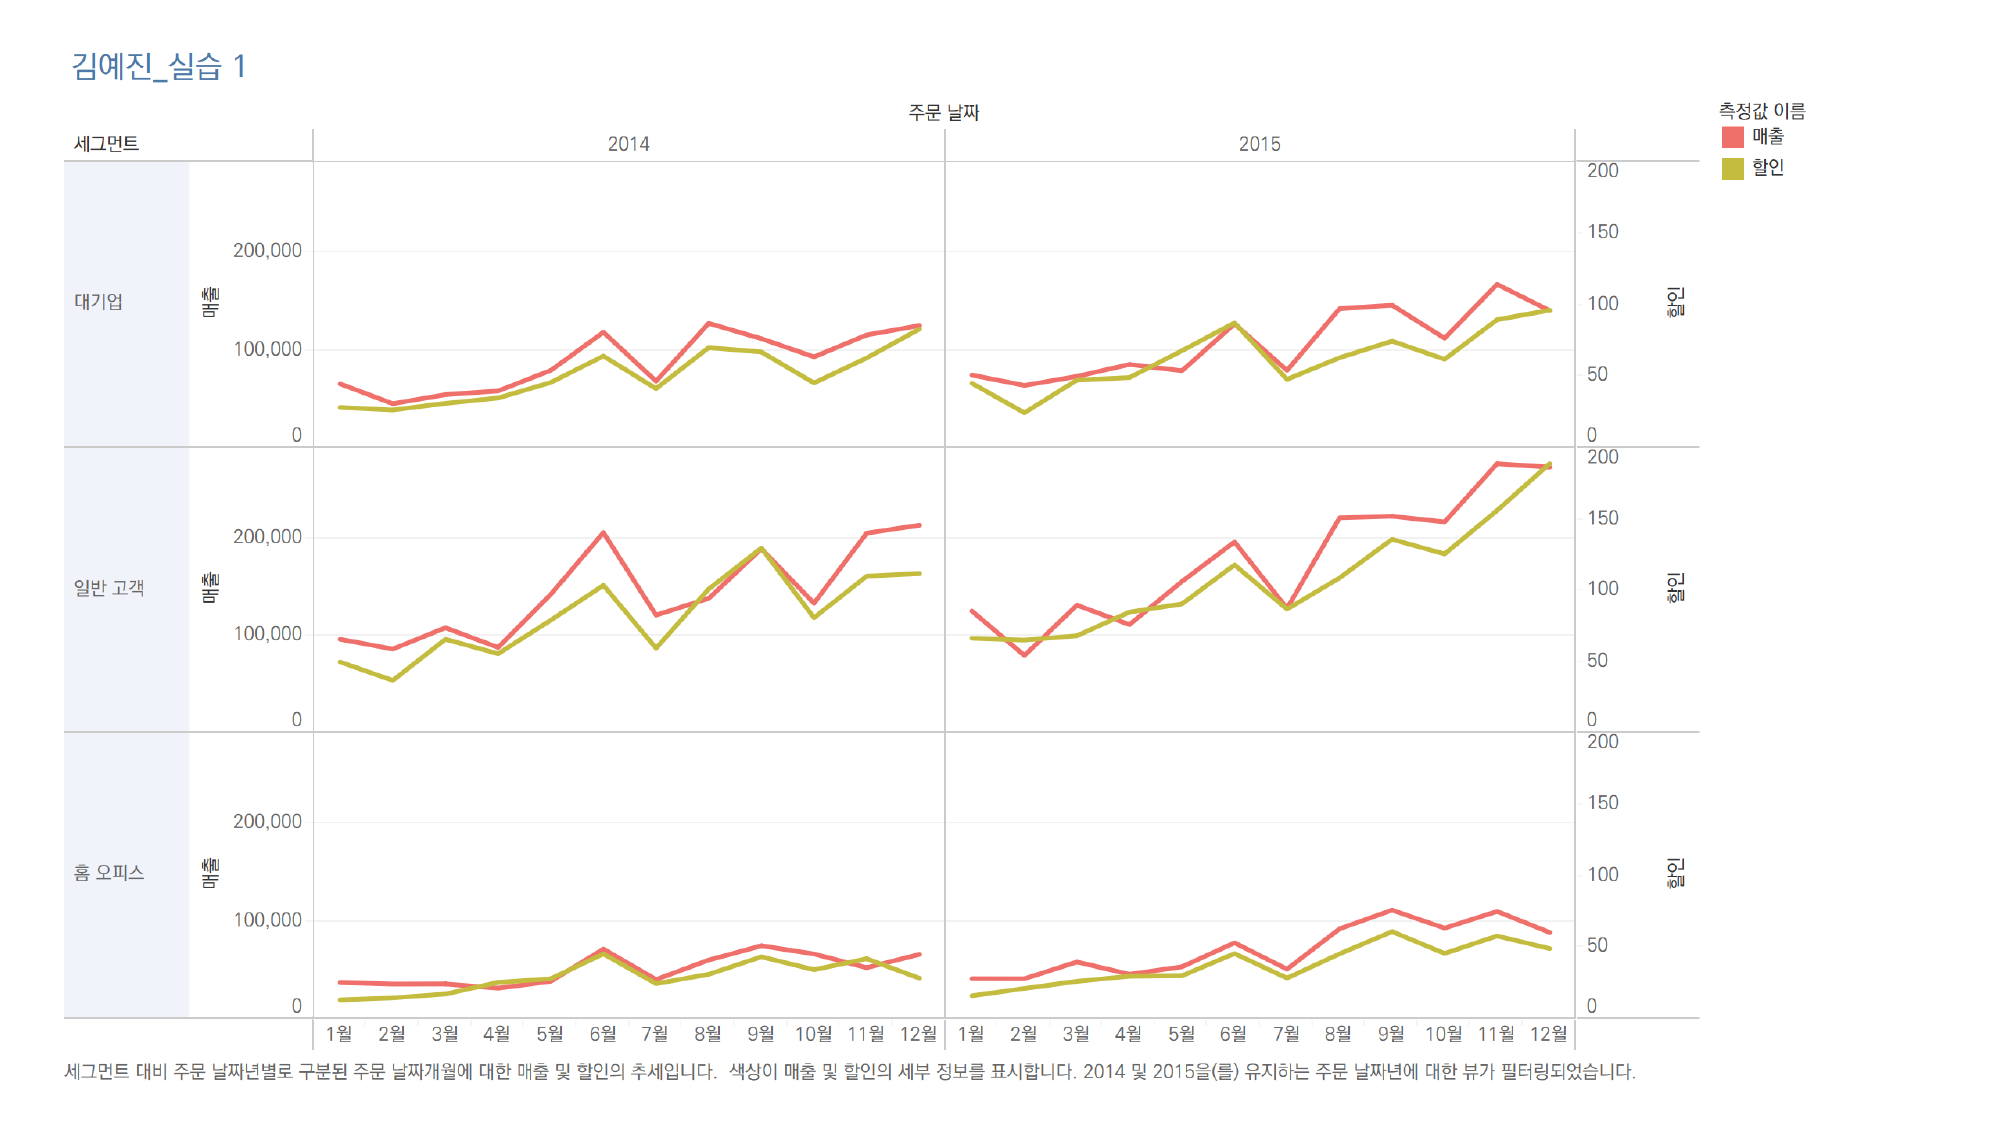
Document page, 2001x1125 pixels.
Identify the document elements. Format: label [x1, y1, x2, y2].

picture [64, 40, 1936, 1085]
